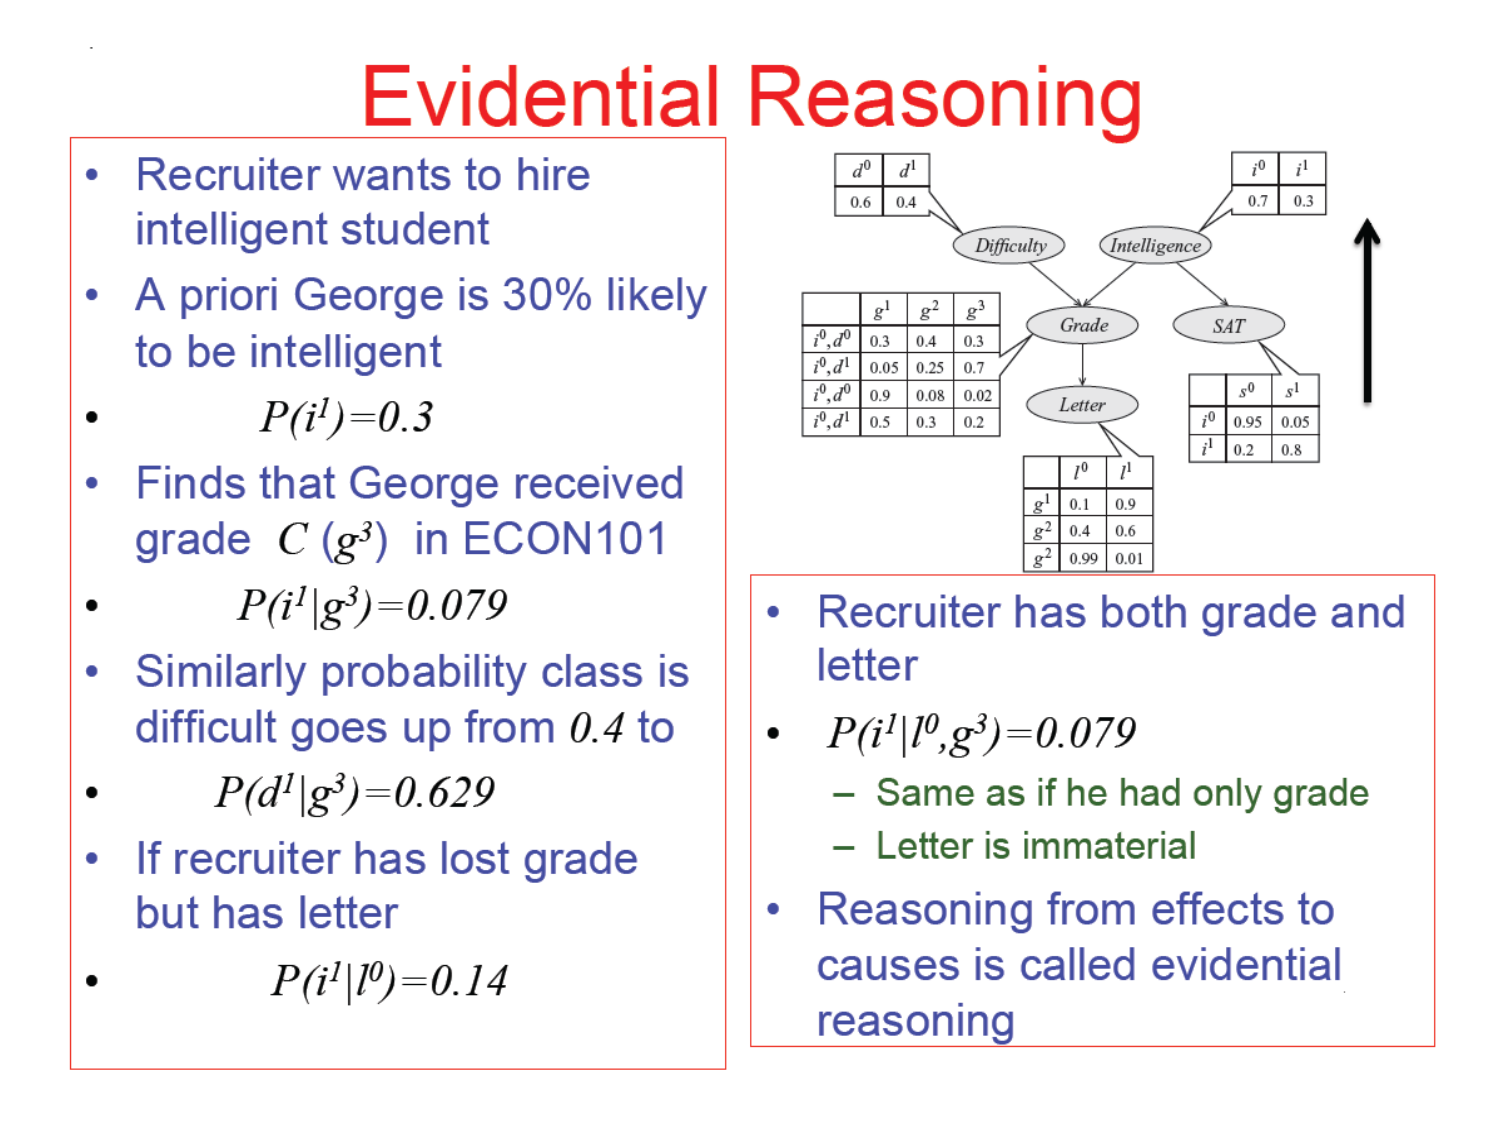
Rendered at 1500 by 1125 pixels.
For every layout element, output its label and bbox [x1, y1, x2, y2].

picture [49, 12, 1463, 1075]
